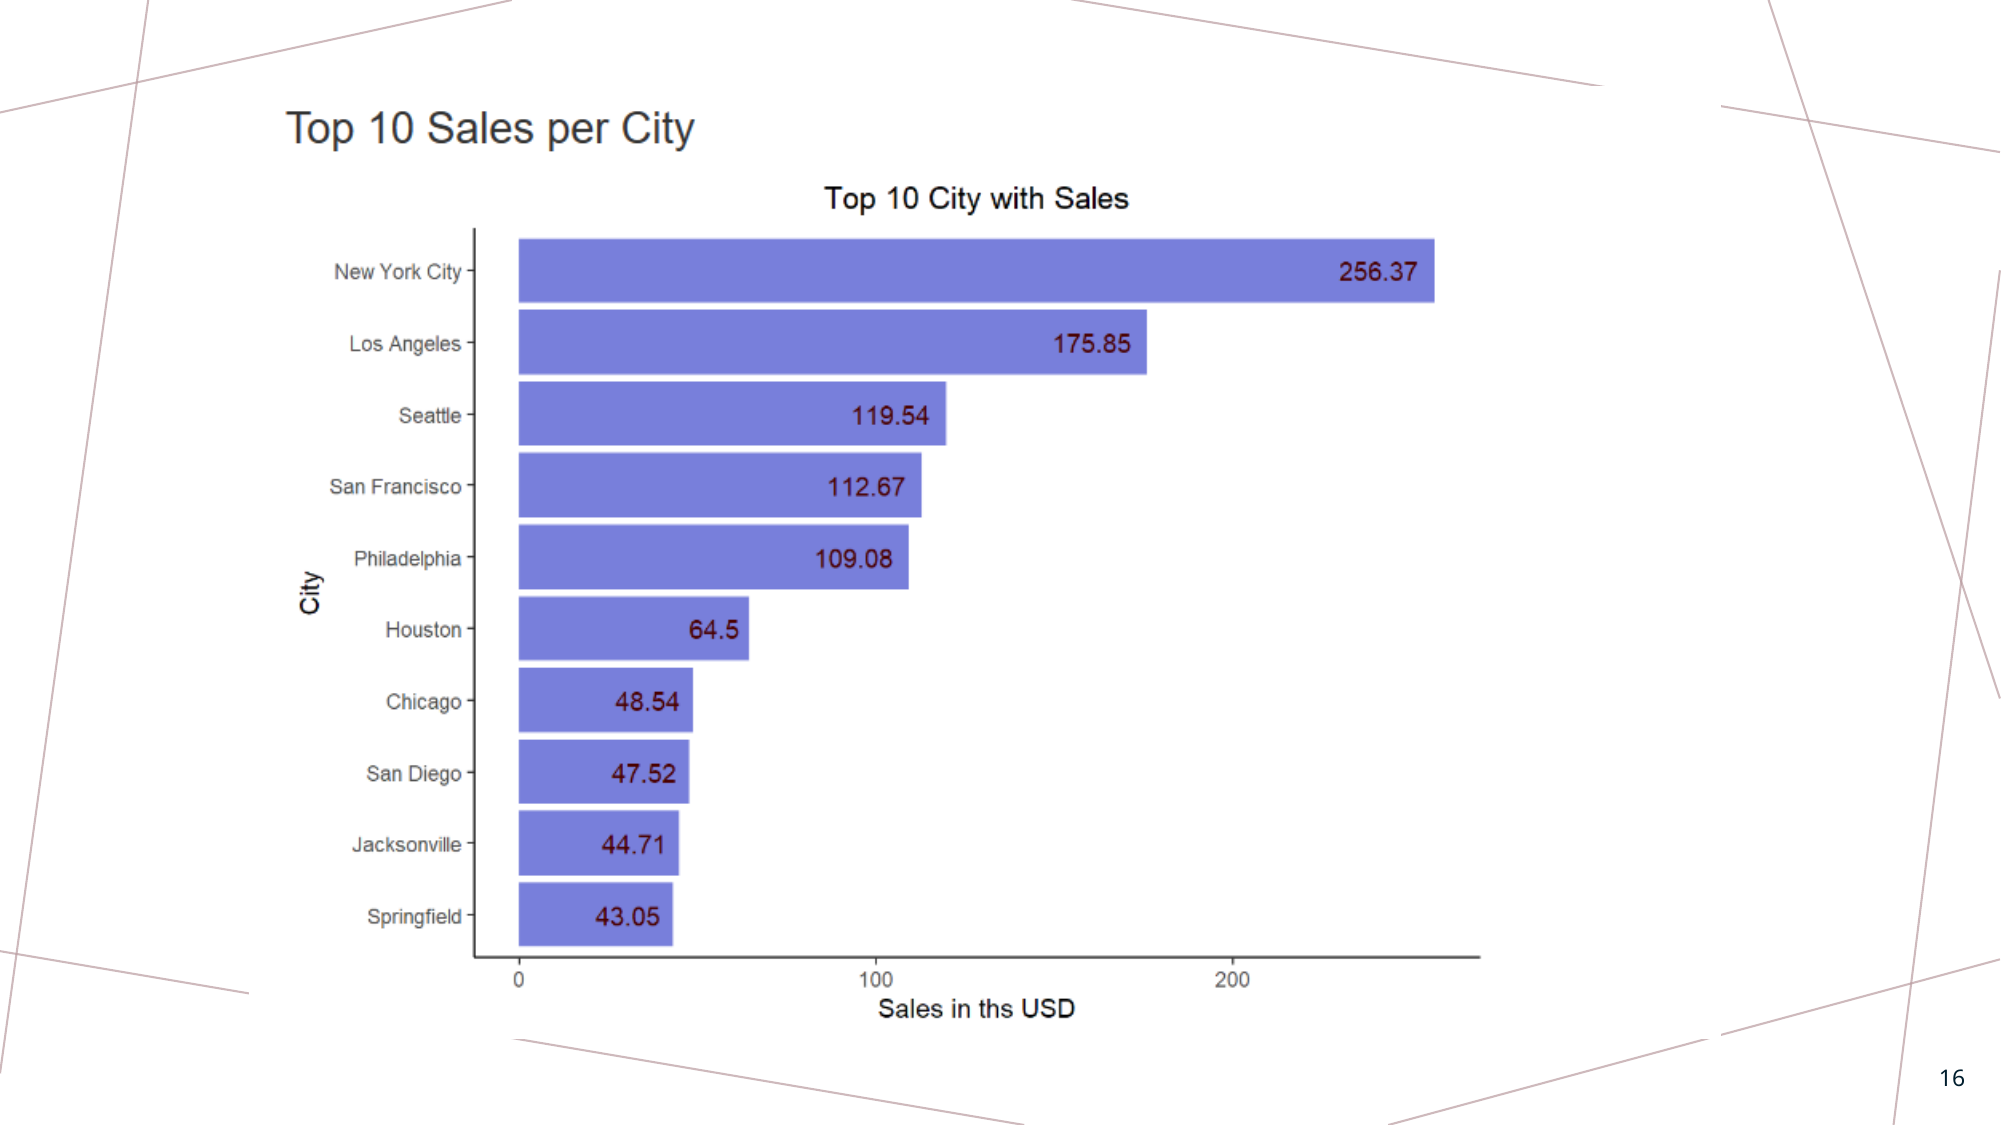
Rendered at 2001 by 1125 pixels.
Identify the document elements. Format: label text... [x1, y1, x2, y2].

slide_number 16 [1903, 1049, 1981, 1110]
picture [249, 86, 1721, 1039]
